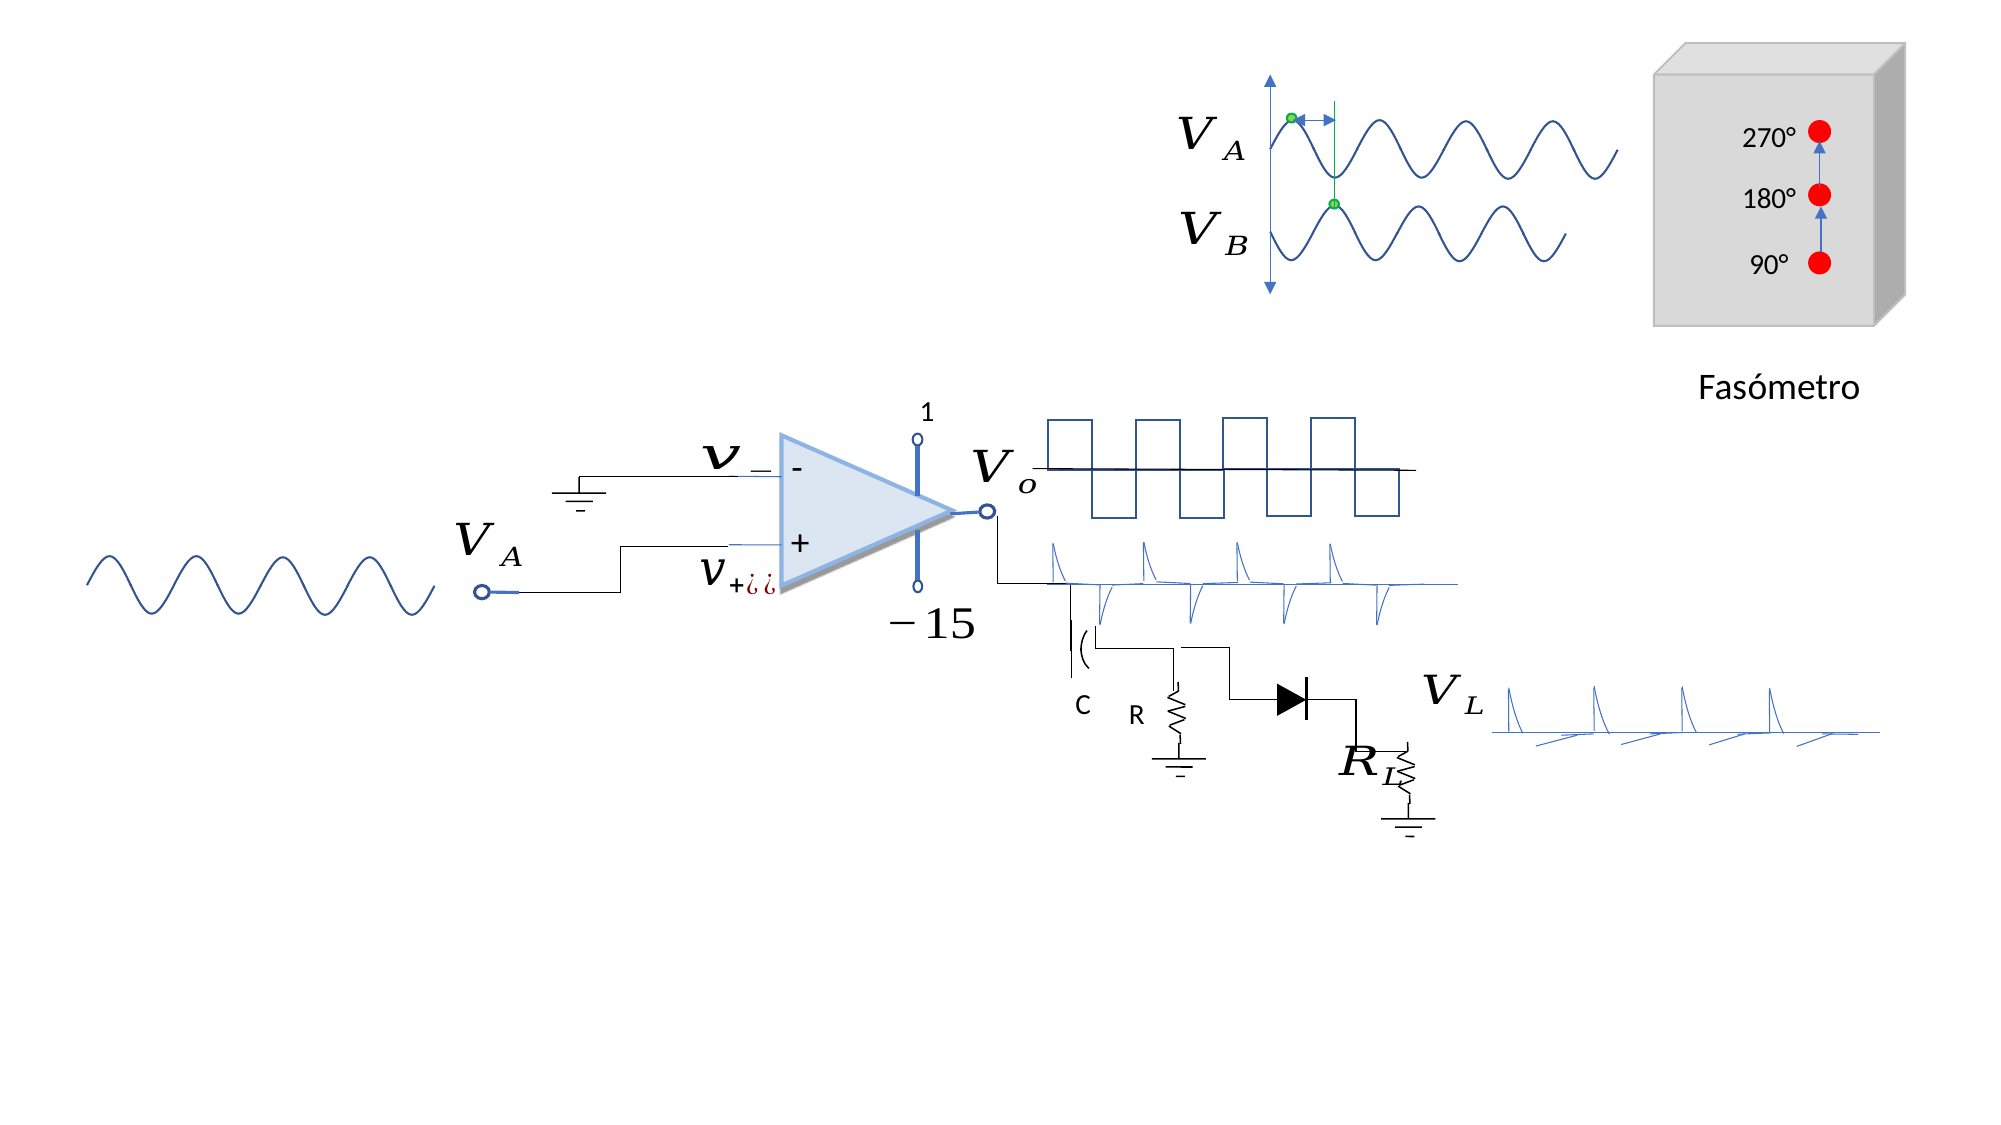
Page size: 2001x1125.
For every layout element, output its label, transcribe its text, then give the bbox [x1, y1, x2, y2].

text_box [1808, 251, 1832, 275]
text_box Fasómetro [1683, 355, 1876, 415]
text_box [1812, 183, 1832, 207]
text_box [1046, 472, 1459, 696]
text_box [1812, 120, 1832, 143]
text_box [1270, 74, 1618, 295]
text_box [87, 556, 435, 615]
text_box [1180, 647, 1487, 837]
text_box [453, 385, 1038, 650]
text_box [1652, 42, 1907, 327]
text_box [997, 515, 1180, 777]
text_box 90° [1734, 237, 1804, 288]
text_box 180° [1727, 171, 1812, 222]
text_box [1658, 45, 1900, 73]
text_box 270° [1727, 110, 1812, 161]
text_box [1491, 610, 1880, 747]
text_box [1038, 418, 1416, 515]
